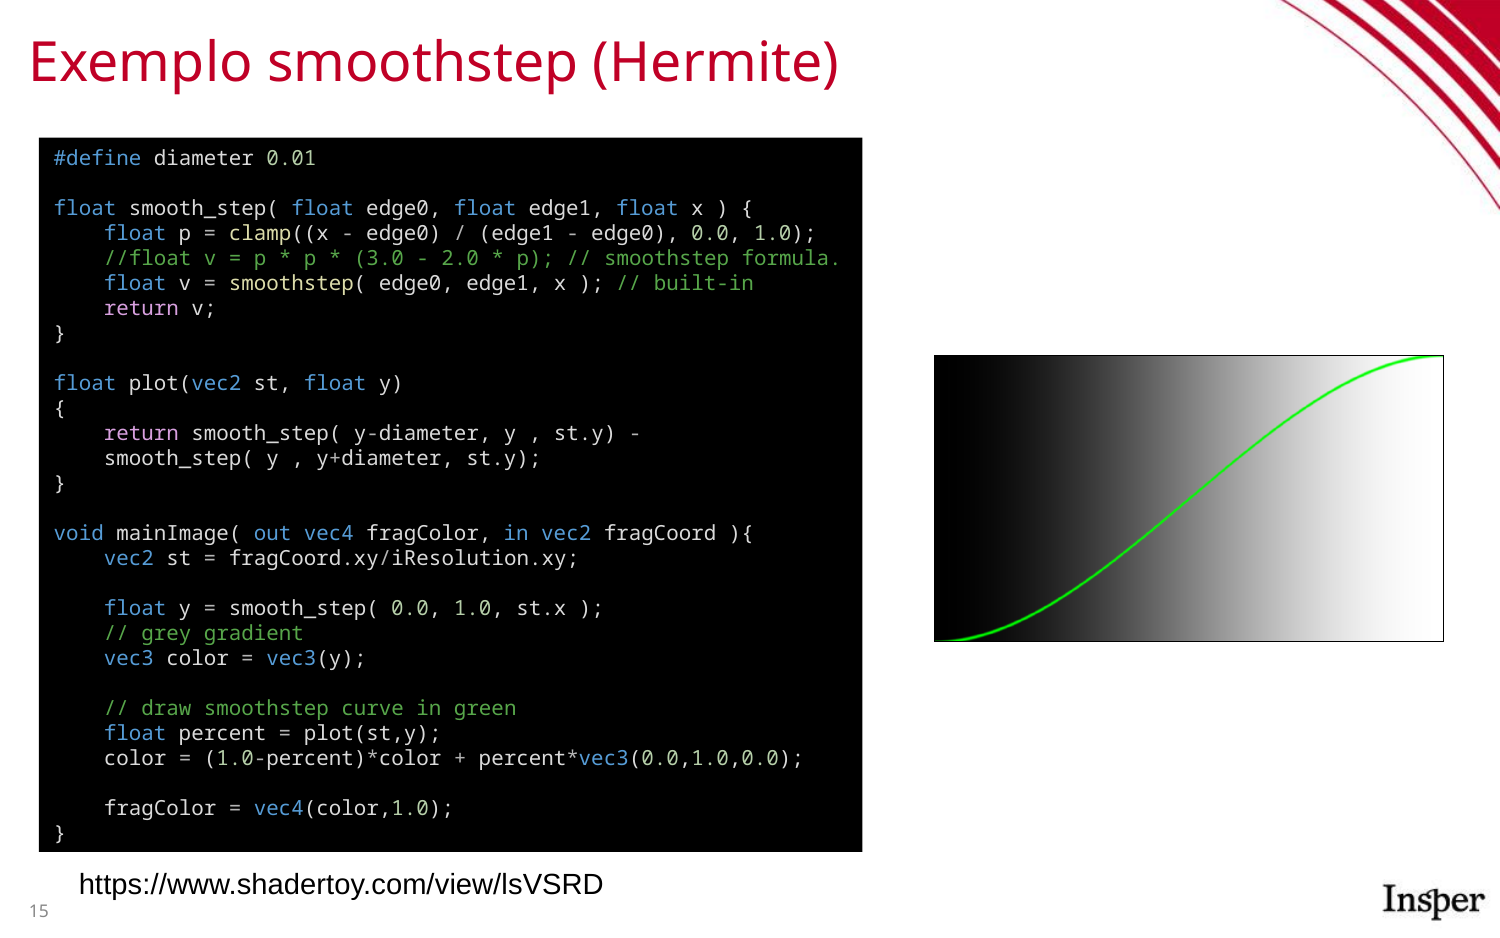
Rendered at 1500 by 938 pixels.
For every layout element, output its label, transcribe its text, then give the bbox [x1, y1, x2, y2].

picture [249, 0, 1500, 938]
slide_number 15 [0, 887, 78, 938]
text_box https://www.shadertoy.com/view/lsVSRD [64, 857, 817, 908]
text_box #define diameter 0.01 float smooth_step( float edge0, float edge1, float x ) { float p = clamp((x - edge0) / (edge1 - edge0), 0.0, 1.0); //float v = p * p * (3.0 - 2.0 * p); // smoothstep formula. float v = smoothstep( edge0, edge1, x ); // built-in return v; } float plot(vec2 st, float y) { return smooth_step( y-diameter, y , st.y) - smooth_step( y , y+diameter, st.y); } void mainImage( out vec4 fragColor, in vec2 fragCoord ){ vec2 st = fragCoord.xy/iResolution.xy; float y = smooth_step( 0.0, 1.0, st.x ); // grey gradient vec3 color = vec3(y); // draw smoothstep curve in green float percent = plot(st,y); color = (1.0-percent)*color + percent*vec3(0.0,1.0,0.0); fragColor = vec4(color,1.0); } [38, 137, 863, 852]
title Exemplo smoothstep (Hermite) [13, 18, 1397, 104]
